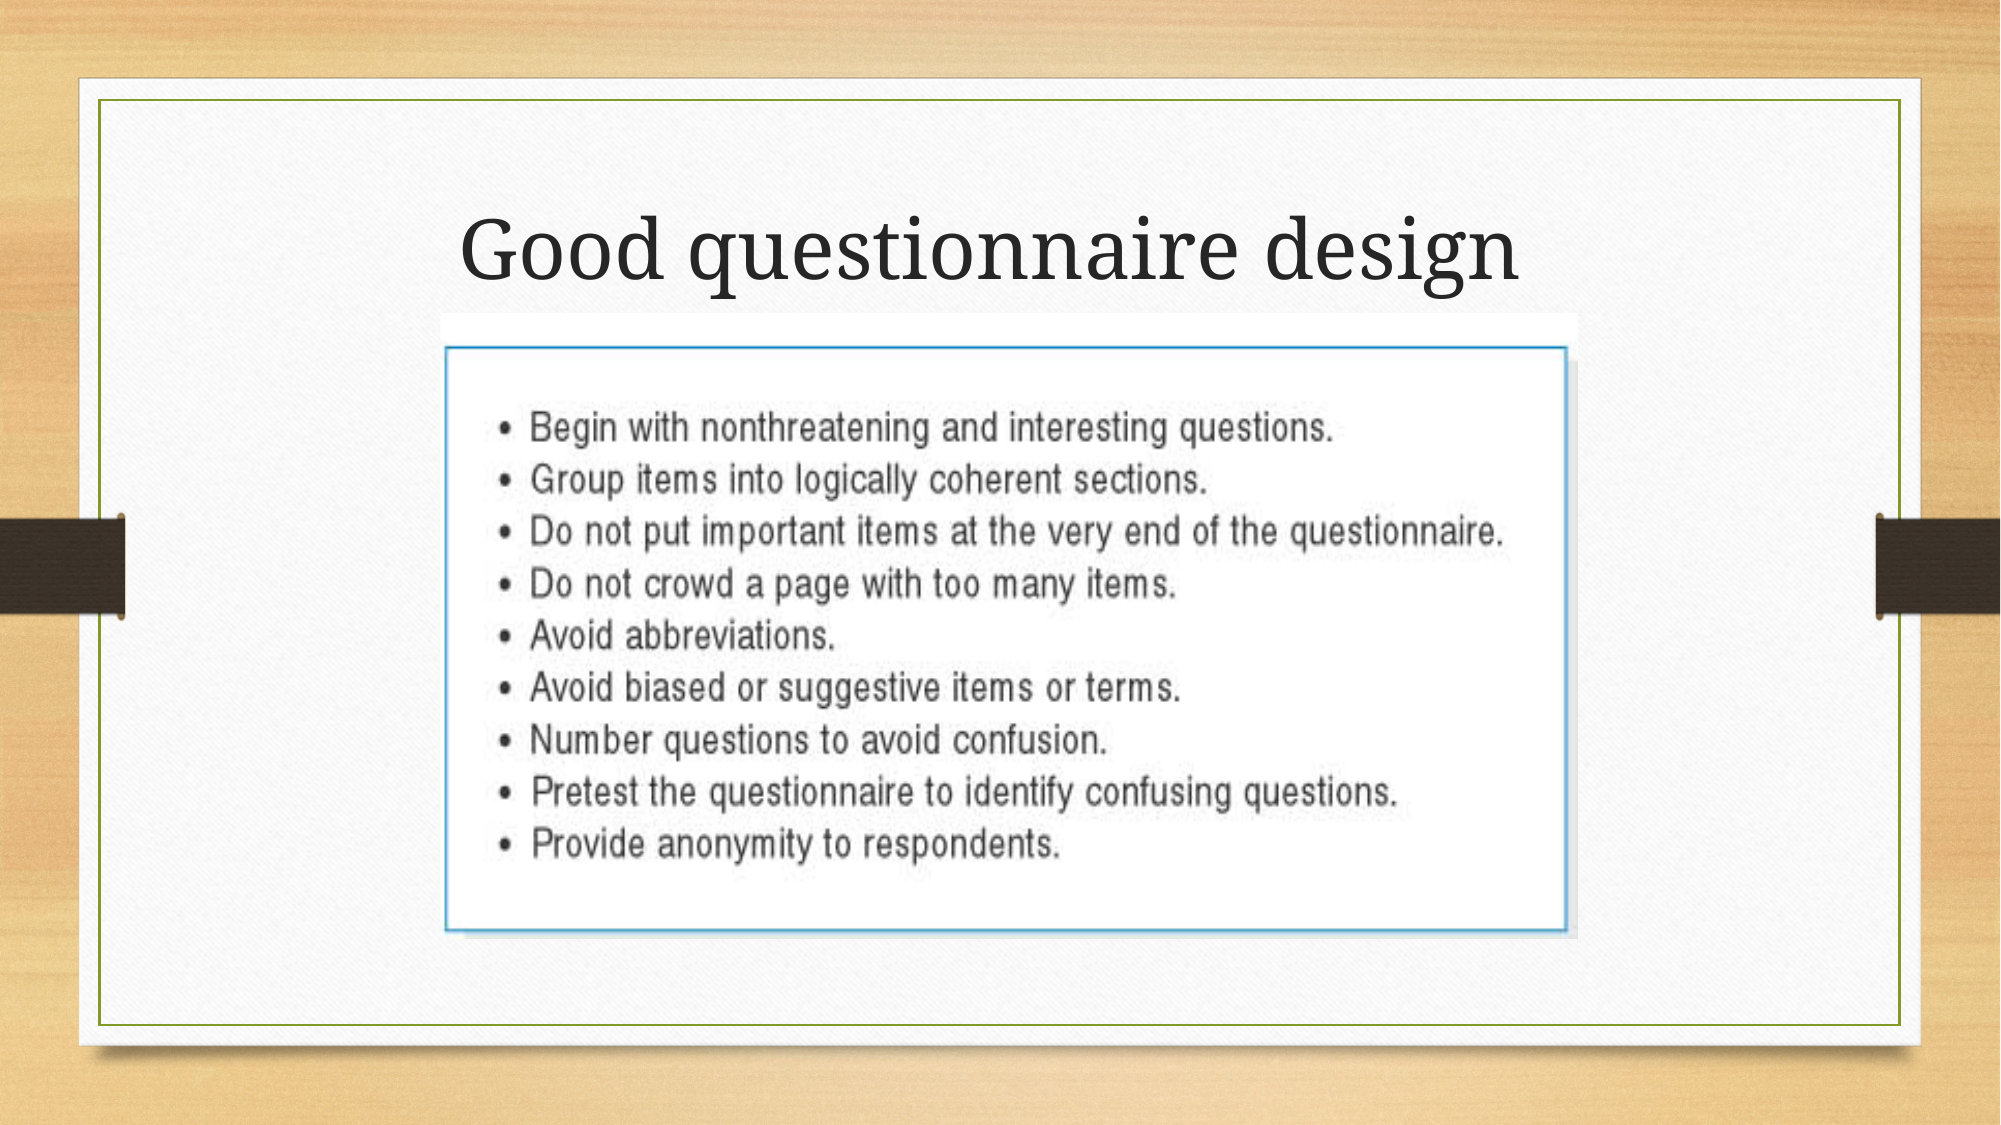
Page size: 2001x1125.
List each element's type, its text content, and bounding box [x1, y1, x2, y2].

text_box Good questionnaire design [315, 188, 1666, 932]
picture [0, 0, 2001, 1125]
